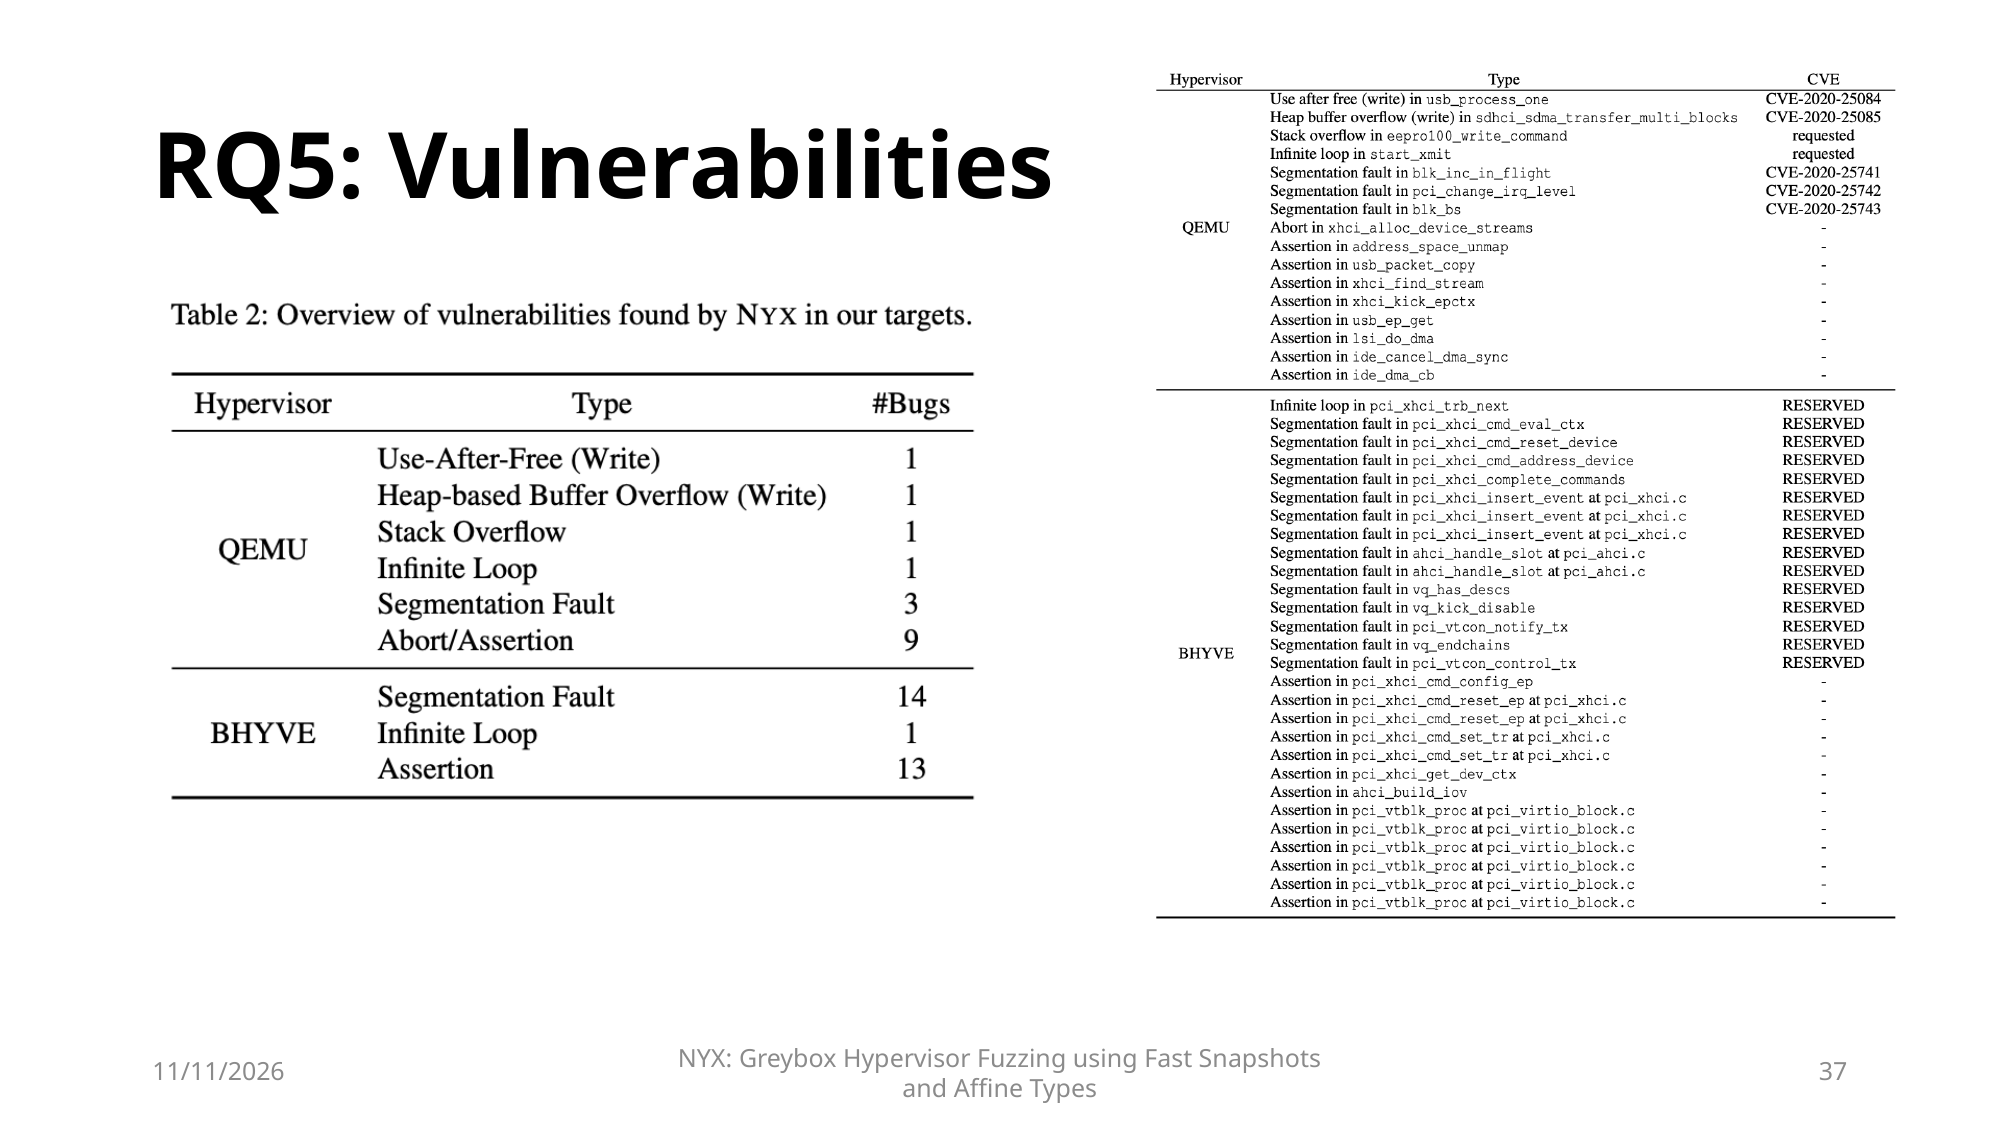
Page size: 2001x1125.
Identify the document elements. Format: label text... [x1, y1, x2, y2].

footer NYX: Greybox Hypervisor Fuzzing using Fast Snapshots and Affine Types [662, 1042, 1338, 1103]
title RQ5: Vulnerabilities [137, 59, 1136, 278]
picture [1136, 59, 1952, 959]
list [137, 290, 1017, 835]
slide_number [137, 1042, 588, 1103]
slide_number 37 [1412, 1042, 1863, 1103]
